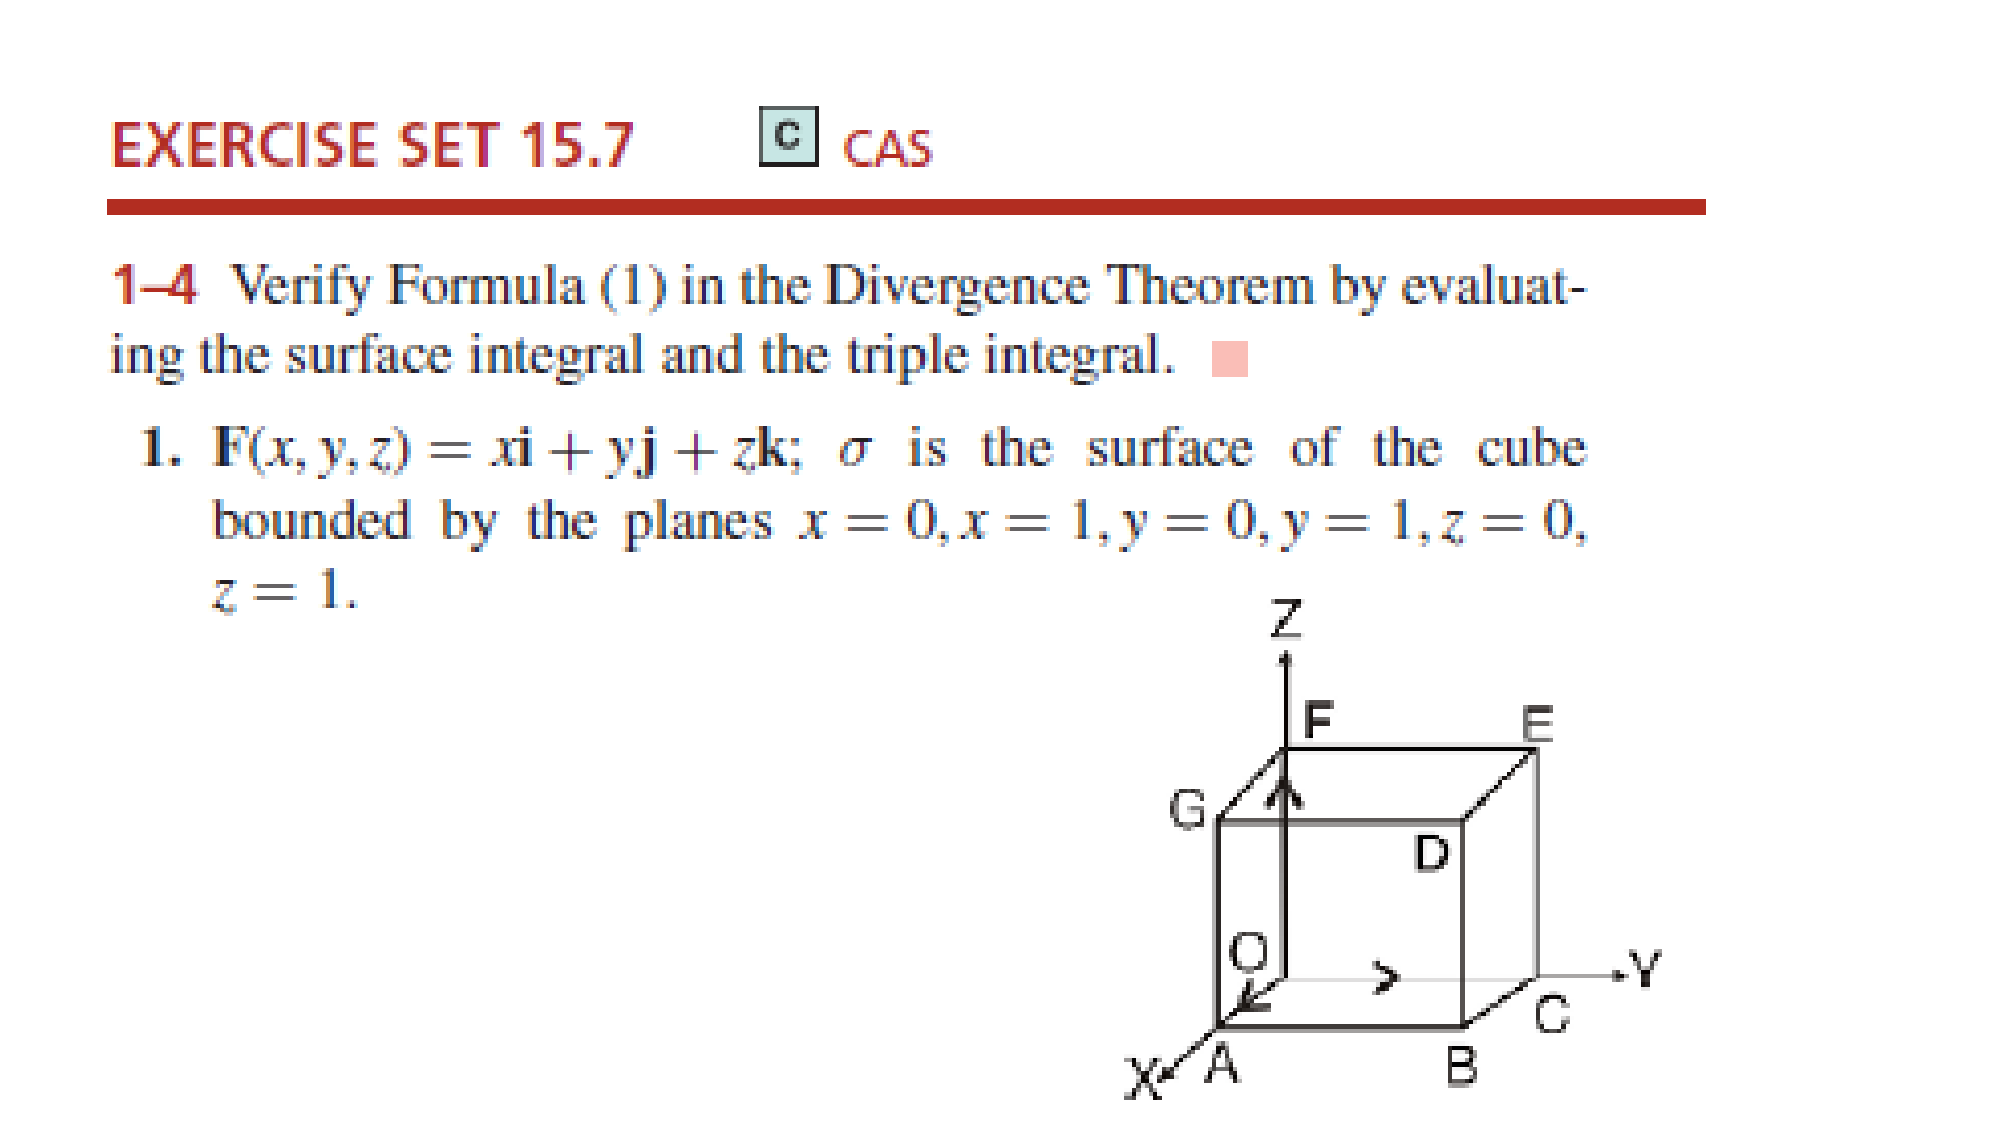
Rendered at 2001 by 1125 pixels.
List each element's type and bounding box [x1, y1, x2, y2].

picture [51, 90, 1810, 1125]
